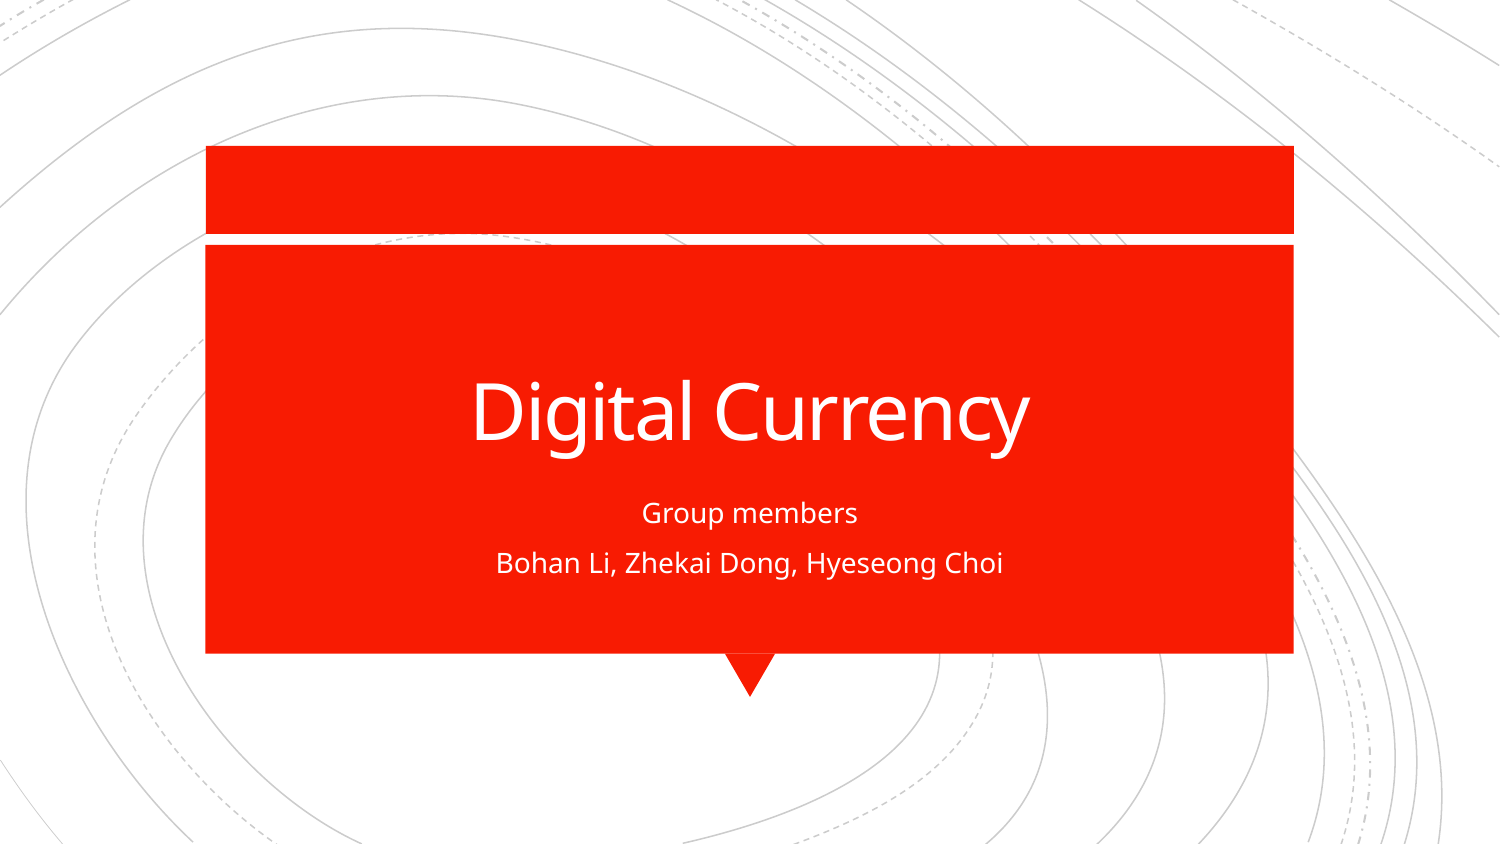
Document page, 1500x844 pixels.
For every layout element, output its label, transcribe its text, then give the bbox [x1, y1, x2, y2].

subtitle Group members Bohan Li, Zhekai Dong, Hyeseong Choi [216, 480, 1284, 644]
title Digital Currency [216, 255, 1285, 471]
